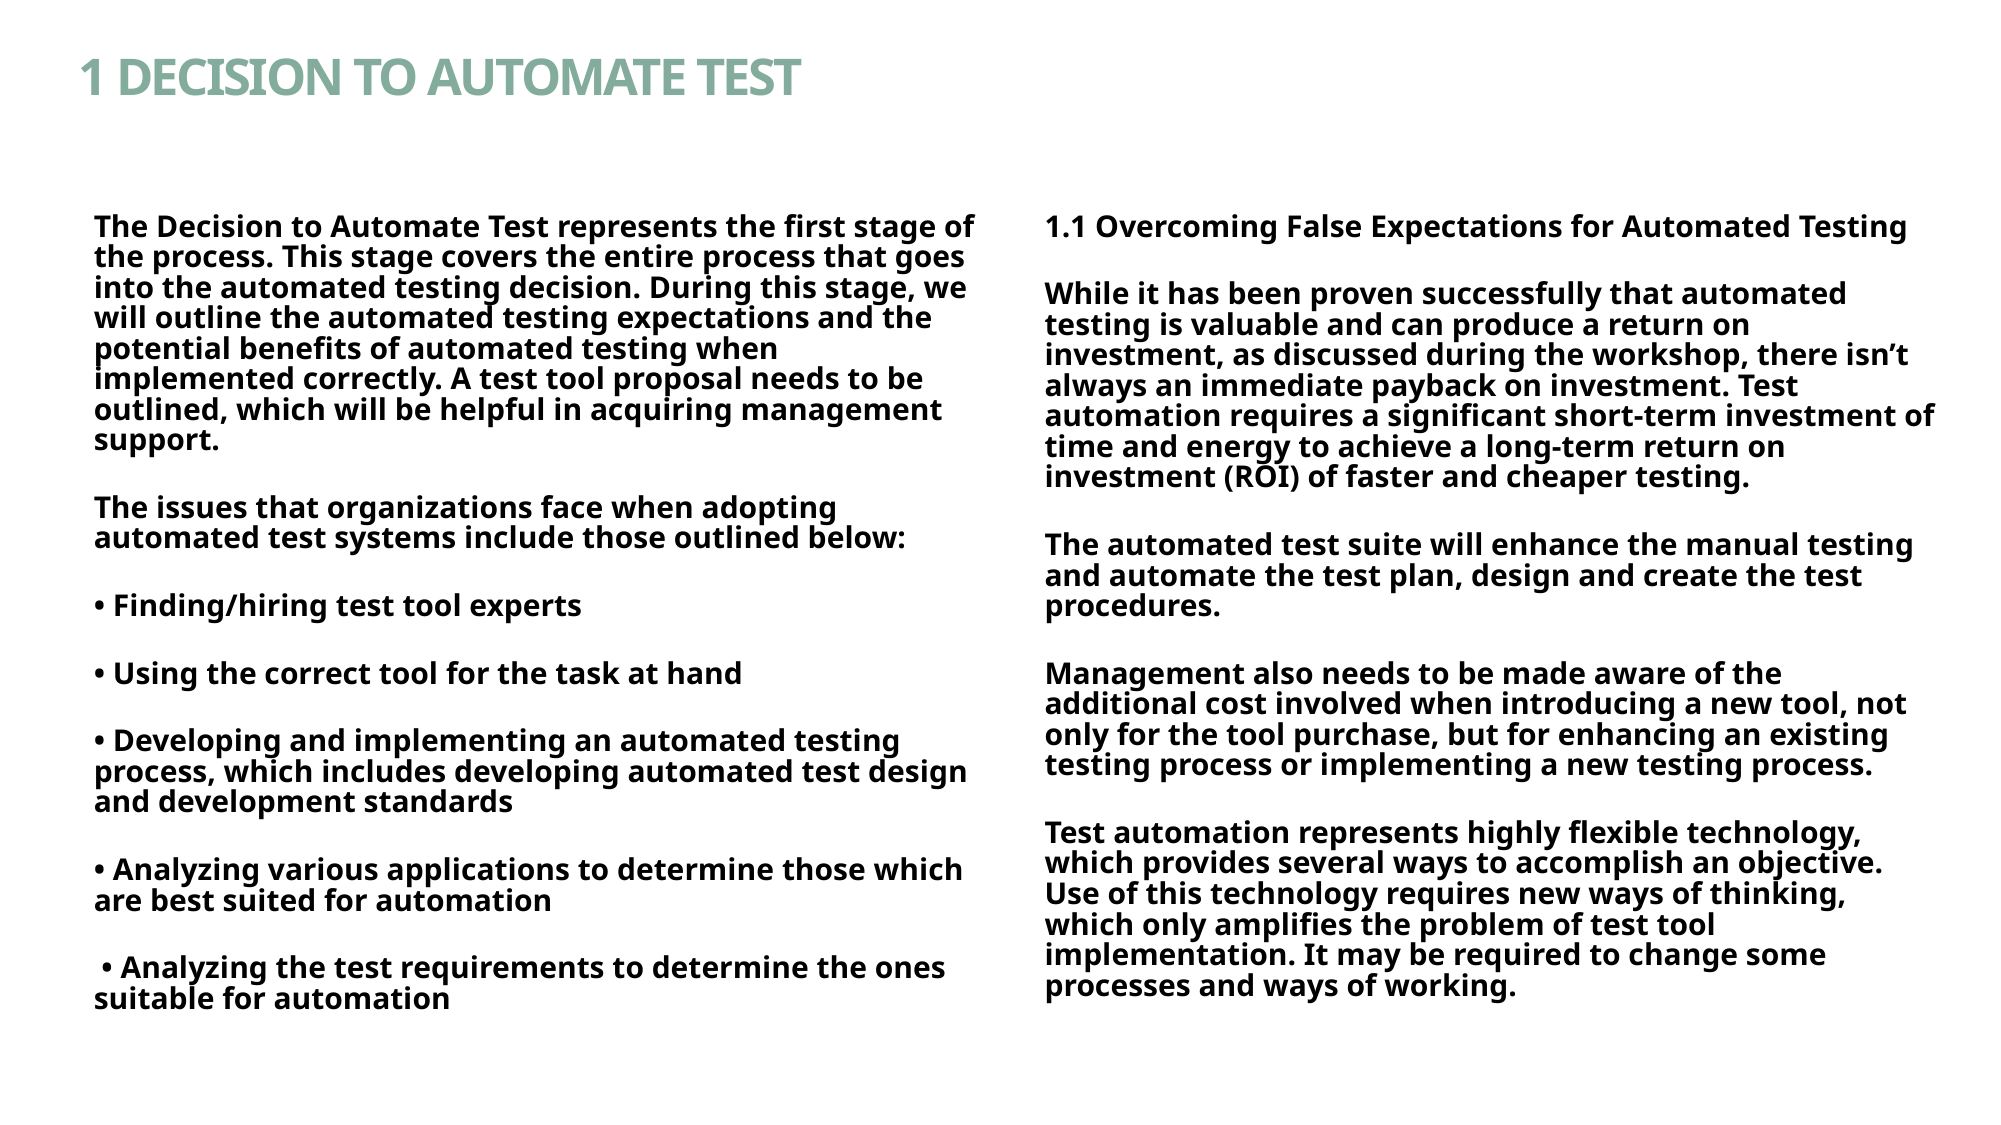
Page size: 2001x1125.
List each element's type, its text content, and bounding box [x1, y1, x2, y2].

list 1.1 Overcoming False Expectations for Automated Testing While it has been proven successfully that automated testing is valuable and can produce a return on investment, as discussed during the workshop, there isn’t always an immediate payback on investment. Test automation requires a significant short-term investment of time and energy to achieve a long-term return on investment (ROI) of faster and cheaper testing. The automated test suite will enhance the manual testing and automate the test plan, design and create the test procedures. Management also needs to be made aware of the additional cost involved when introducing a new tool, not only for the tool purchase, but for enhancing an existing testing process or implementing a new testing process. Test automation represents highly flexible technology, which provides several ways to accomplish an objective. Use of this technology requires new ways of thinking, which only amplifies the problem of test tool implementation. It may be required to change some processes and ways of working. [1029, 206, 1951, 1037]
list The Decision to Automate Test represents the first stage of the process. This stage covers the entire process that goes into the automated testing decision. During this stage, we will outline the automated testing expectations and the potential benefits of automated testing when implemented correctly. A test tool proposal needs to be outlined, which will be helpful in acquiring management support. The issues that organizations face when adopting automated test systems include those outlined below: • Finding/hiring test tool experts • Using the correct tool for the task at hand • Developing and implementing an automated testing process, which includes developing automated test design and development standards • Analyzing various applications to determine those which are best suited for automation • Analyzing the test requirements to determine the ones suitable for automation [78, 206, 1000, 1037]
title 1 Decision to Automate Test [78, 46, 1951, 113]
